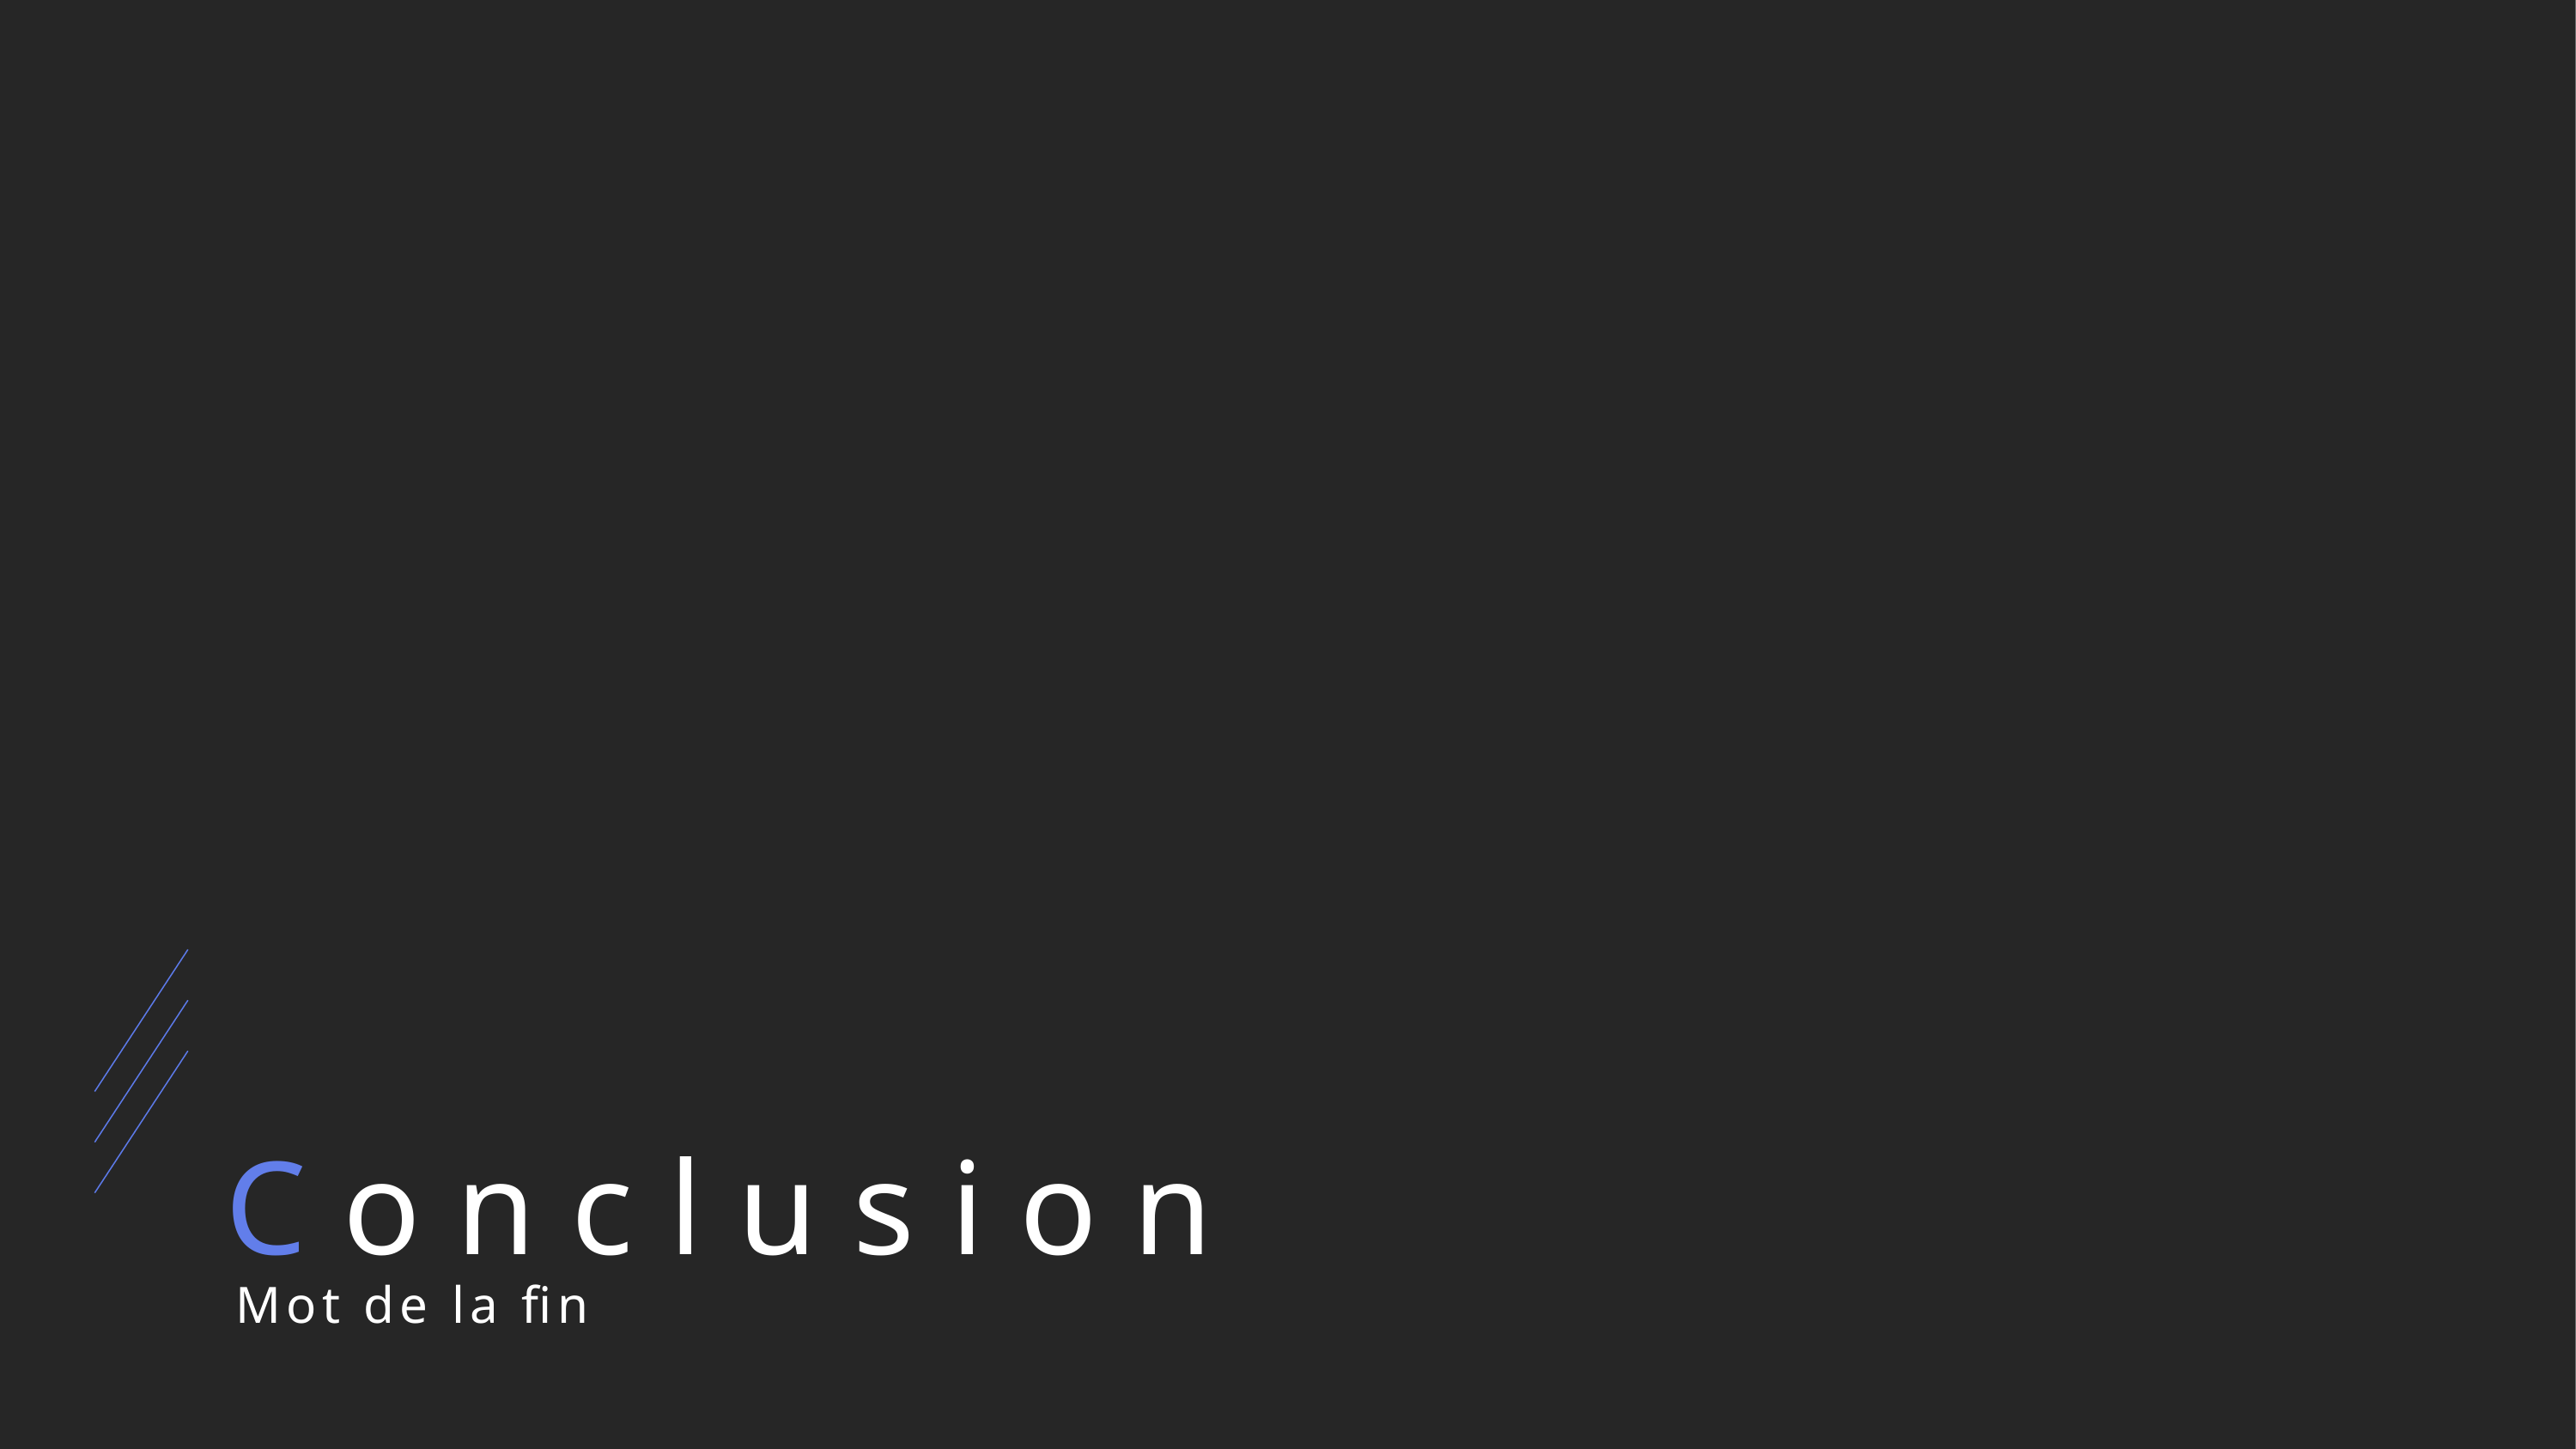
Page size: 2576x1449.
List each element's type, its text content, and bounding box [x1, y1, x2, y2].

title Conclusion [202, 1088, 2363, 1293]
list Mot de la fin [212, 1261, 2110, 1343]
